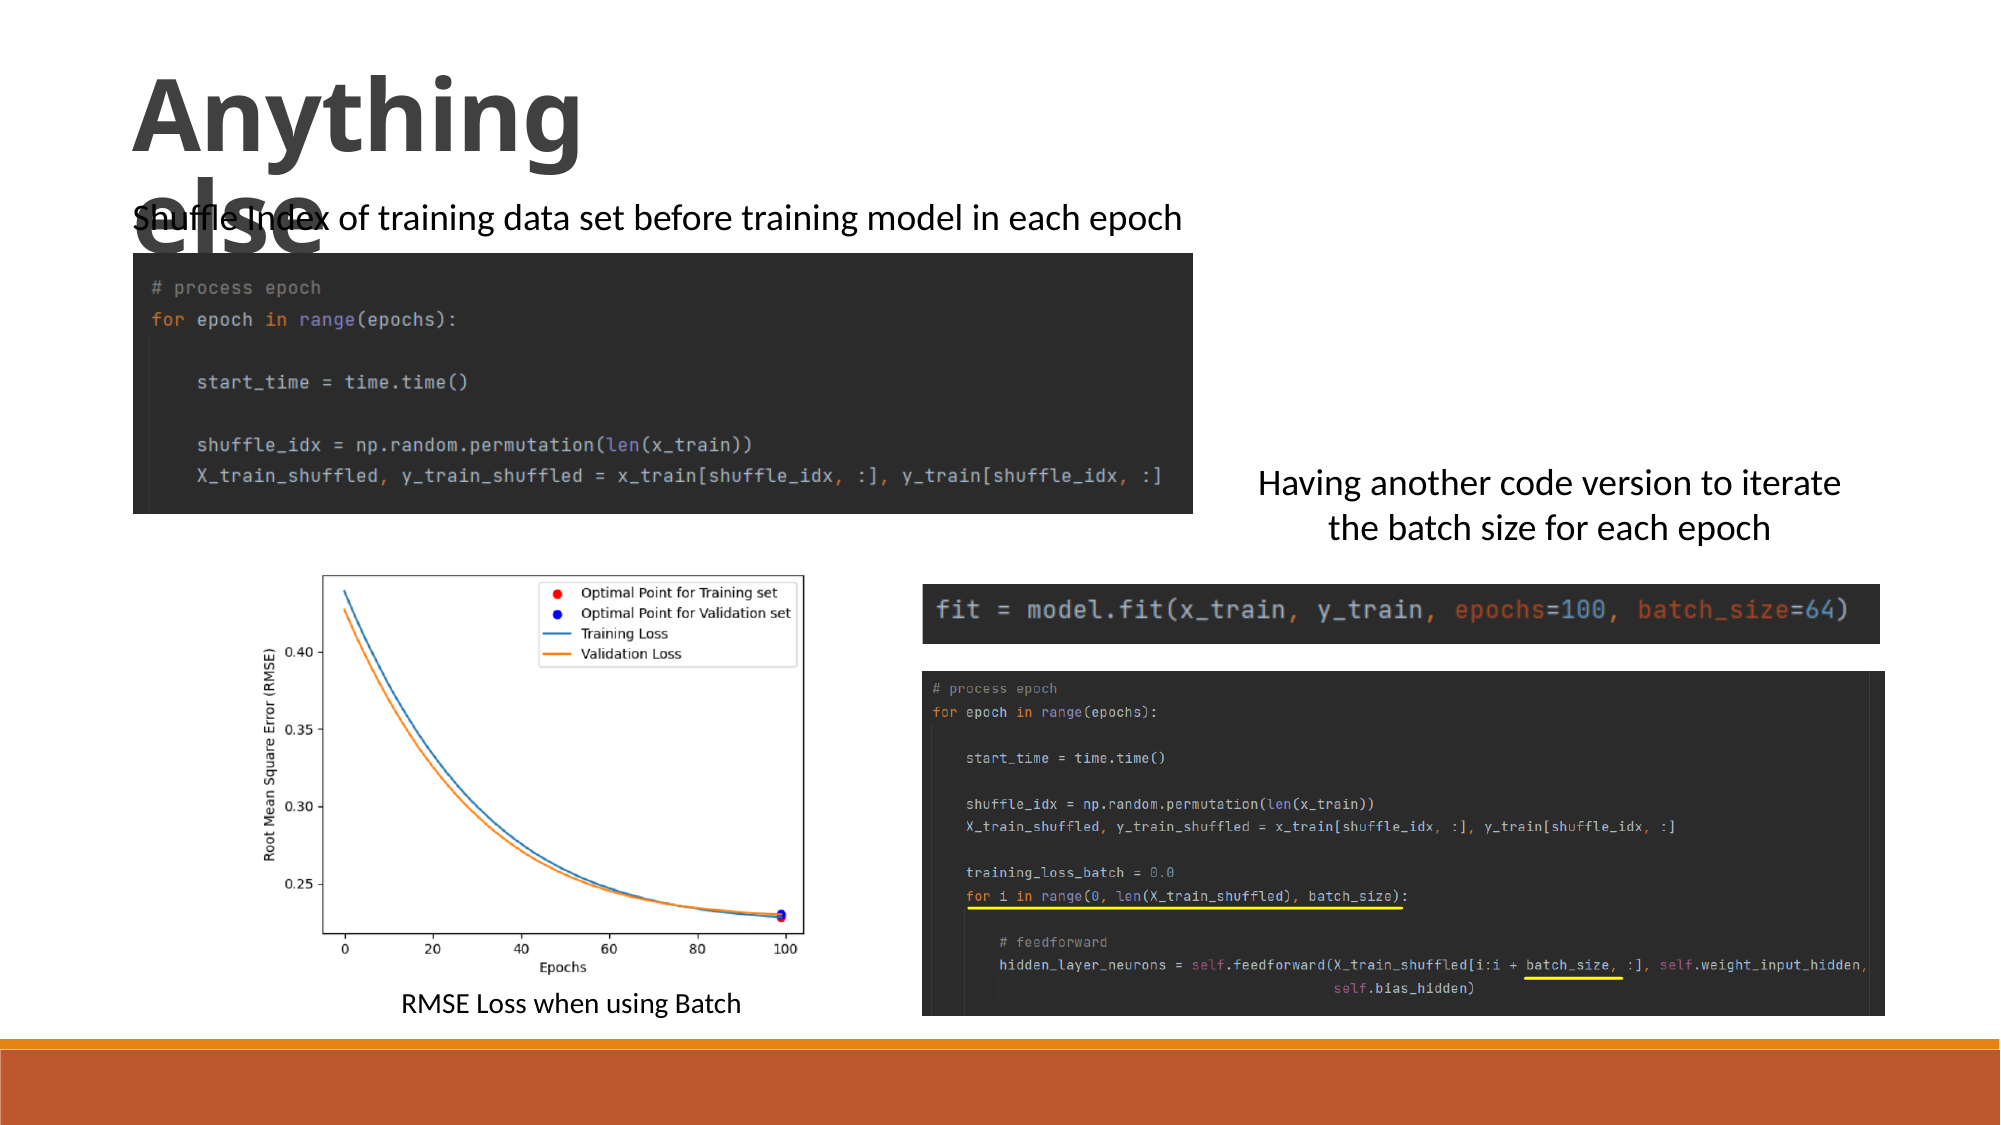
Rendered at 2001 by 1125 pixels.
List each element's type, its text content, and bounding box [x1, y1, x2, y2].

picture [921, 671, 1886, 1017]
text_box Anything else [117, 63, 676, 179]
text_box Shuffle Index of training data set before training model in each epoch [117, 185, 1402, 246]
text_box RMSE Loss when using Batch [386, 985, 760, 1027]
picture [921, 584, 1881, 645]
text_box Having another code version to iterate the batch size for each epoch [1233, 450, 1867, 556]
picture [250, 556, 858, 978]
picture [133, 252, 1194, 515]
